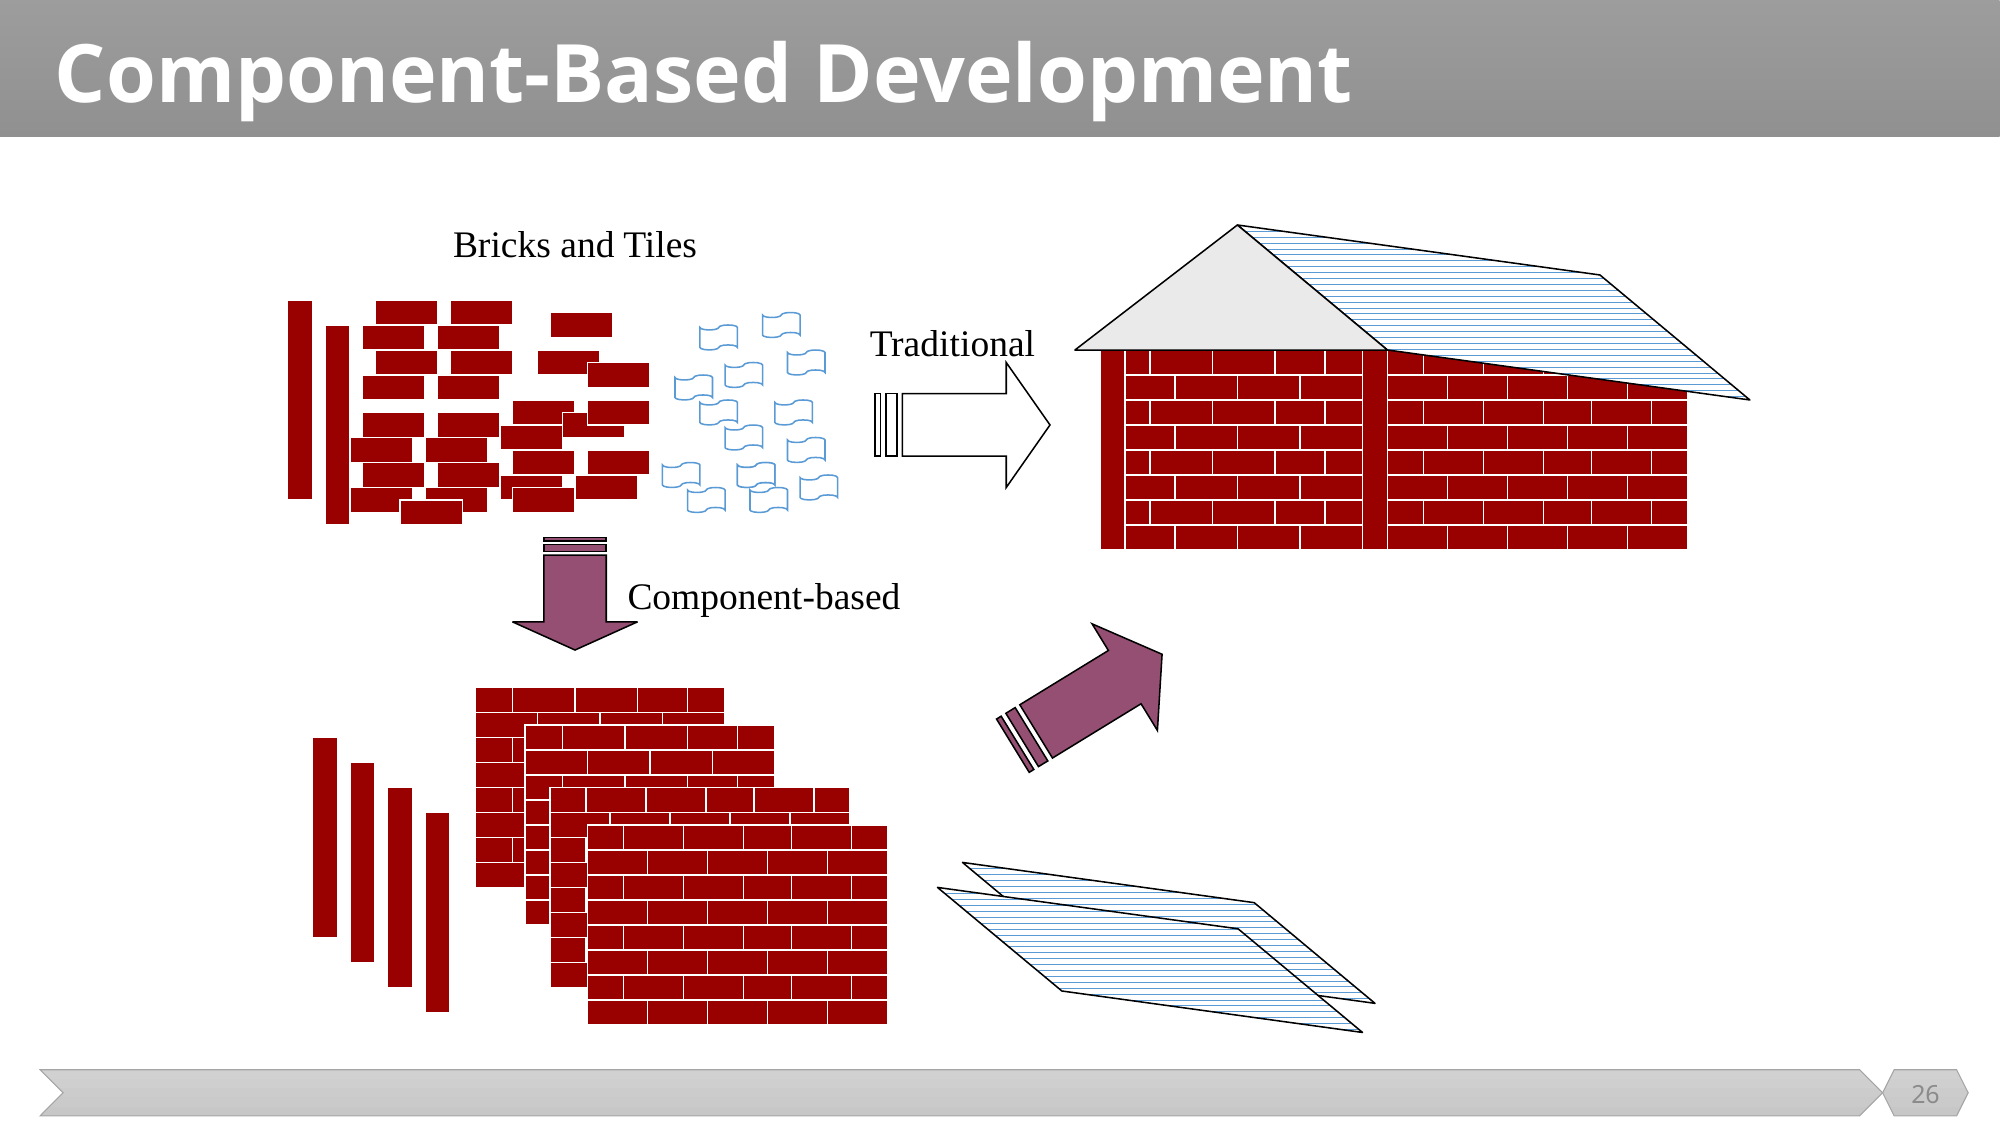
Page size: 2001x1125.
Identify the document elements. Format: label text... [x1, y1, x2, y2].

text_box [362, 324, 425, 350]
text_box [512, 487, 575, 513]
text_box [1074, 224, 1750, 550]
text_box [574, 474, 638, 500]
text_box [587, 362, 650, 388]
text_box Component-based [612, 564, 916, 625]
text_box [312, 687, 1375, 1033]
text_box [549, 312, 613, 338]
text_box [362, 412, 425, 438]
text_box [699, 399, 738, 425]
text_box [543, 544, 607, 552]
text_box [437, 375, 500, 400]
text_box [543, 537, 607, 542]
text_box [374, 350, 438, 375]
text_box [587, 450, 650, 475]
text_box [362, 462, 425, 488]
text_box [449, 350, 513, 375]
text_box [800, 474, 838, 500]
text_box [725, 362, 763, 388]
text_box [687, 487, 726, 513]
text_box [512, 450, 575, 475]
text_box [774, 399, 813, 425]
text_box [737, 462, 775, 488]
text_box [512, 399, 575, 425]
text_box [512, 555, 631, 651]
text_box [424, 437, 488, 463]
text_box Bricks and Tiles [438, 212, 713, 273]
text_box [562, 412, 625, 438]
text_box [449, 299, 513, 325]
text_box [885, 393, 897, 457]
text_box [699, 324, 738, 350]
text_box Traditional [854, 311, 1051, 372]
text_box [437, 412, 500, 438]
text_box [287, 299, 313, 500]
text_box [499, 474, 563, 500]
text_box [324, 324, 350, 525]
slide_number 26 [1882, 1065, 1969, 1125]
text_box [424, 487, 488, 513]
text_box [662, 462, 700, 488]
text_box [399, 500, 463, 525]
text_box [875, 393, 881, 457]
text_box [725, 425, 763, 450]
text_box [750, 487, 788, 513]
text_box [675, 375, 713, 400]
text_box [350, 487, 413, 513]
text_box [537, 350, 600, 375]
text_box [787, 437, 826, 463]
text_box [374, 299, 438, 325]
text_box [902, 372, 1051, 488]
title Component-Based Development [40, 24, 1738, 128]
text_box [437, 462, 500, 488]
text_box [762, 312, 801, 338]
text_box [437, 324, 500, 350]
text_box [587, 399, 650, 425]
text_box [350, 437, 413, 463]
text_box [499, 425, 563, 450]
text_box [362, 375, 425, 400]
text_box [1048, 623, 1163, 687]
text_box [787, 350, 826, 375]
